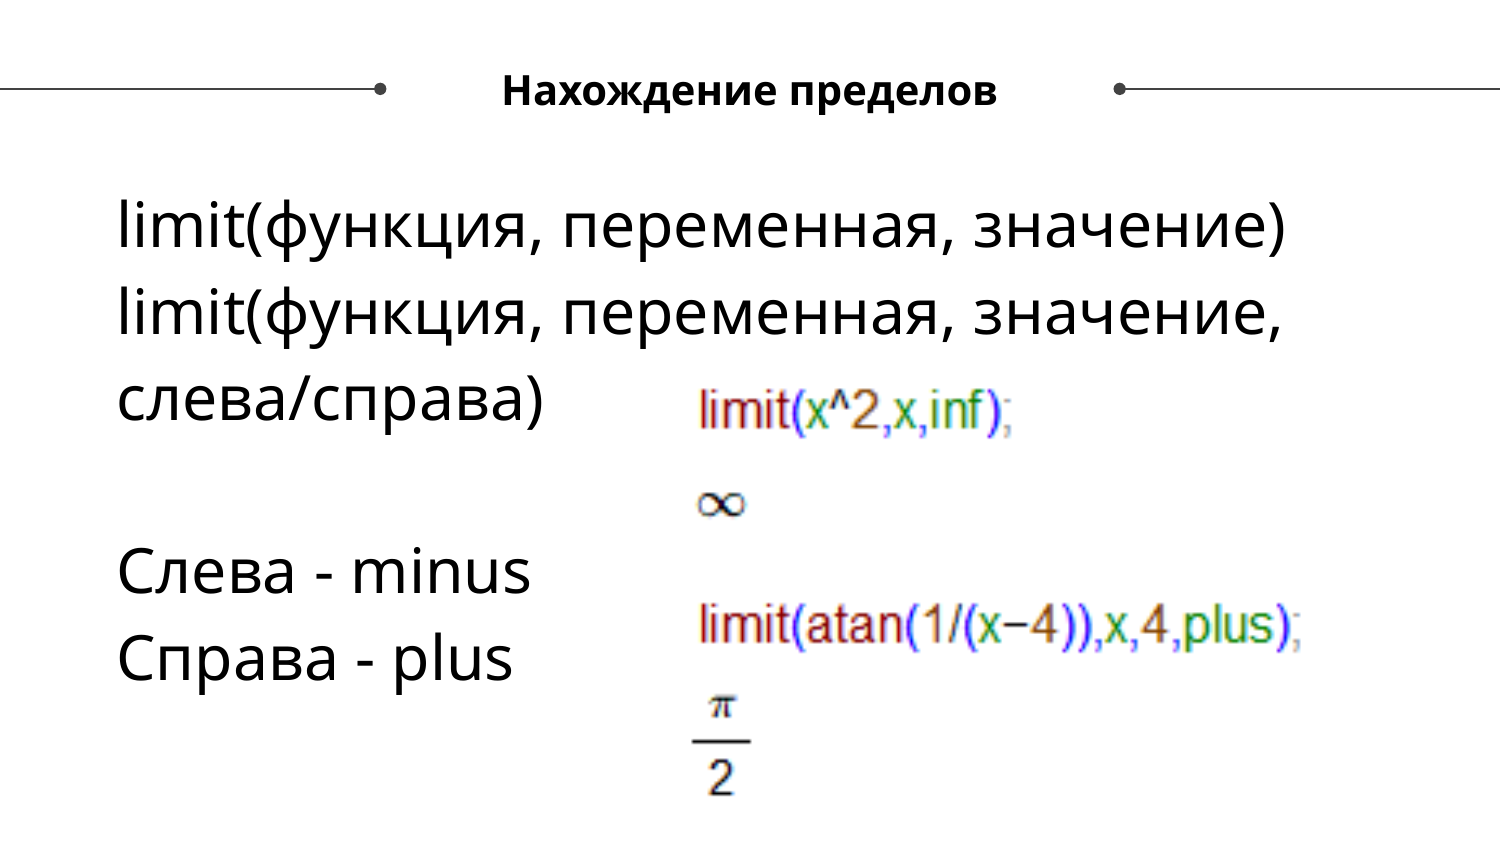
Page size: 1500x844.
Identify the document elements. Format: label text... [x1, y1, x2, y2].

title Нахождение пределов [430, 18, 1070, 159]
picture [664, 344, 1353, 819]
list limit(функция, переменная, значение) limit(функция, переменная, значение, слева/справа) Слева - minus Справа - plus [101, 159, 1399, 795]
